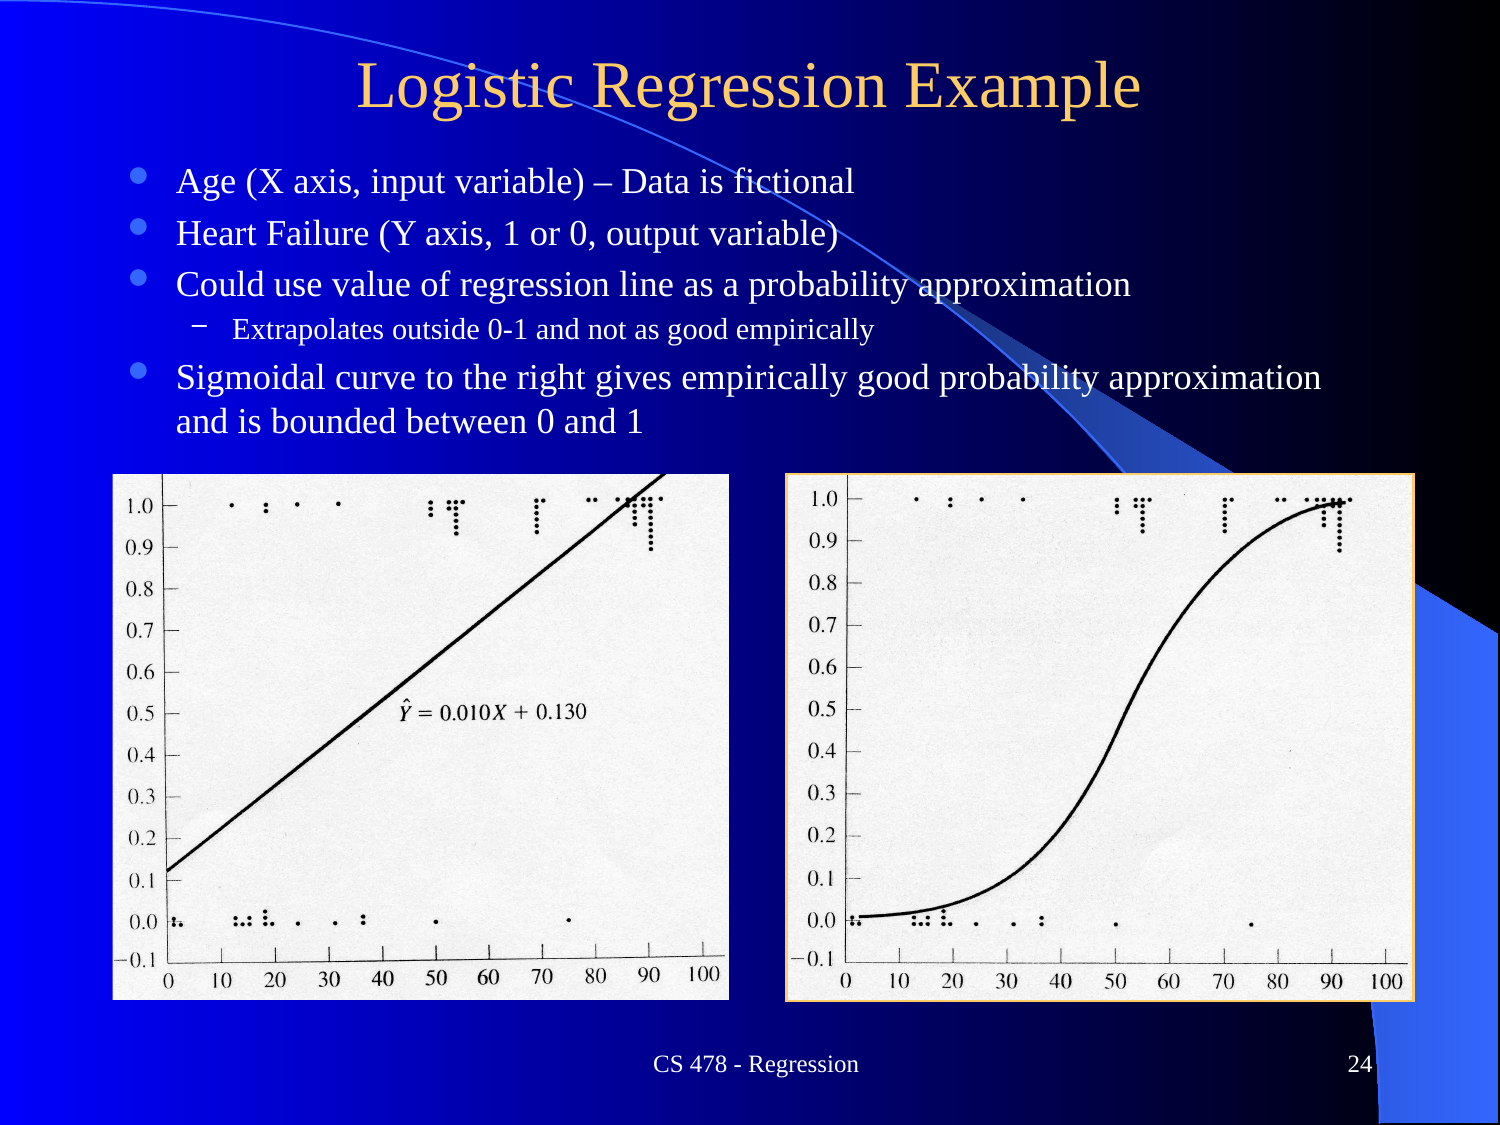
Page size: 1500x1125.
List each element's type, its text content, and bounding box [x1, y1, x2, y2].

list Age (X axis, input variable) – Data is fictional Heart Failure (Y axis, 1 or 0, output variable) Could use value of regression line as a probability approximation Extrapolates outside 0-1 and not as good empirically Sigmoidal curve to the right gives empirically good probability approximation and is bounded between 0 and 1 [112, 149, 1388, 451]
picture [787, 474, 1413, 1001]
slide_number 24 [1074, 1024, 1388, 1101]
title Logistic Regression Example [112, 12, 1388, 149]
footer CS 478 - Regression [474, 1024, 1038, 1101]
picture [112, 474, 730, 1001]
